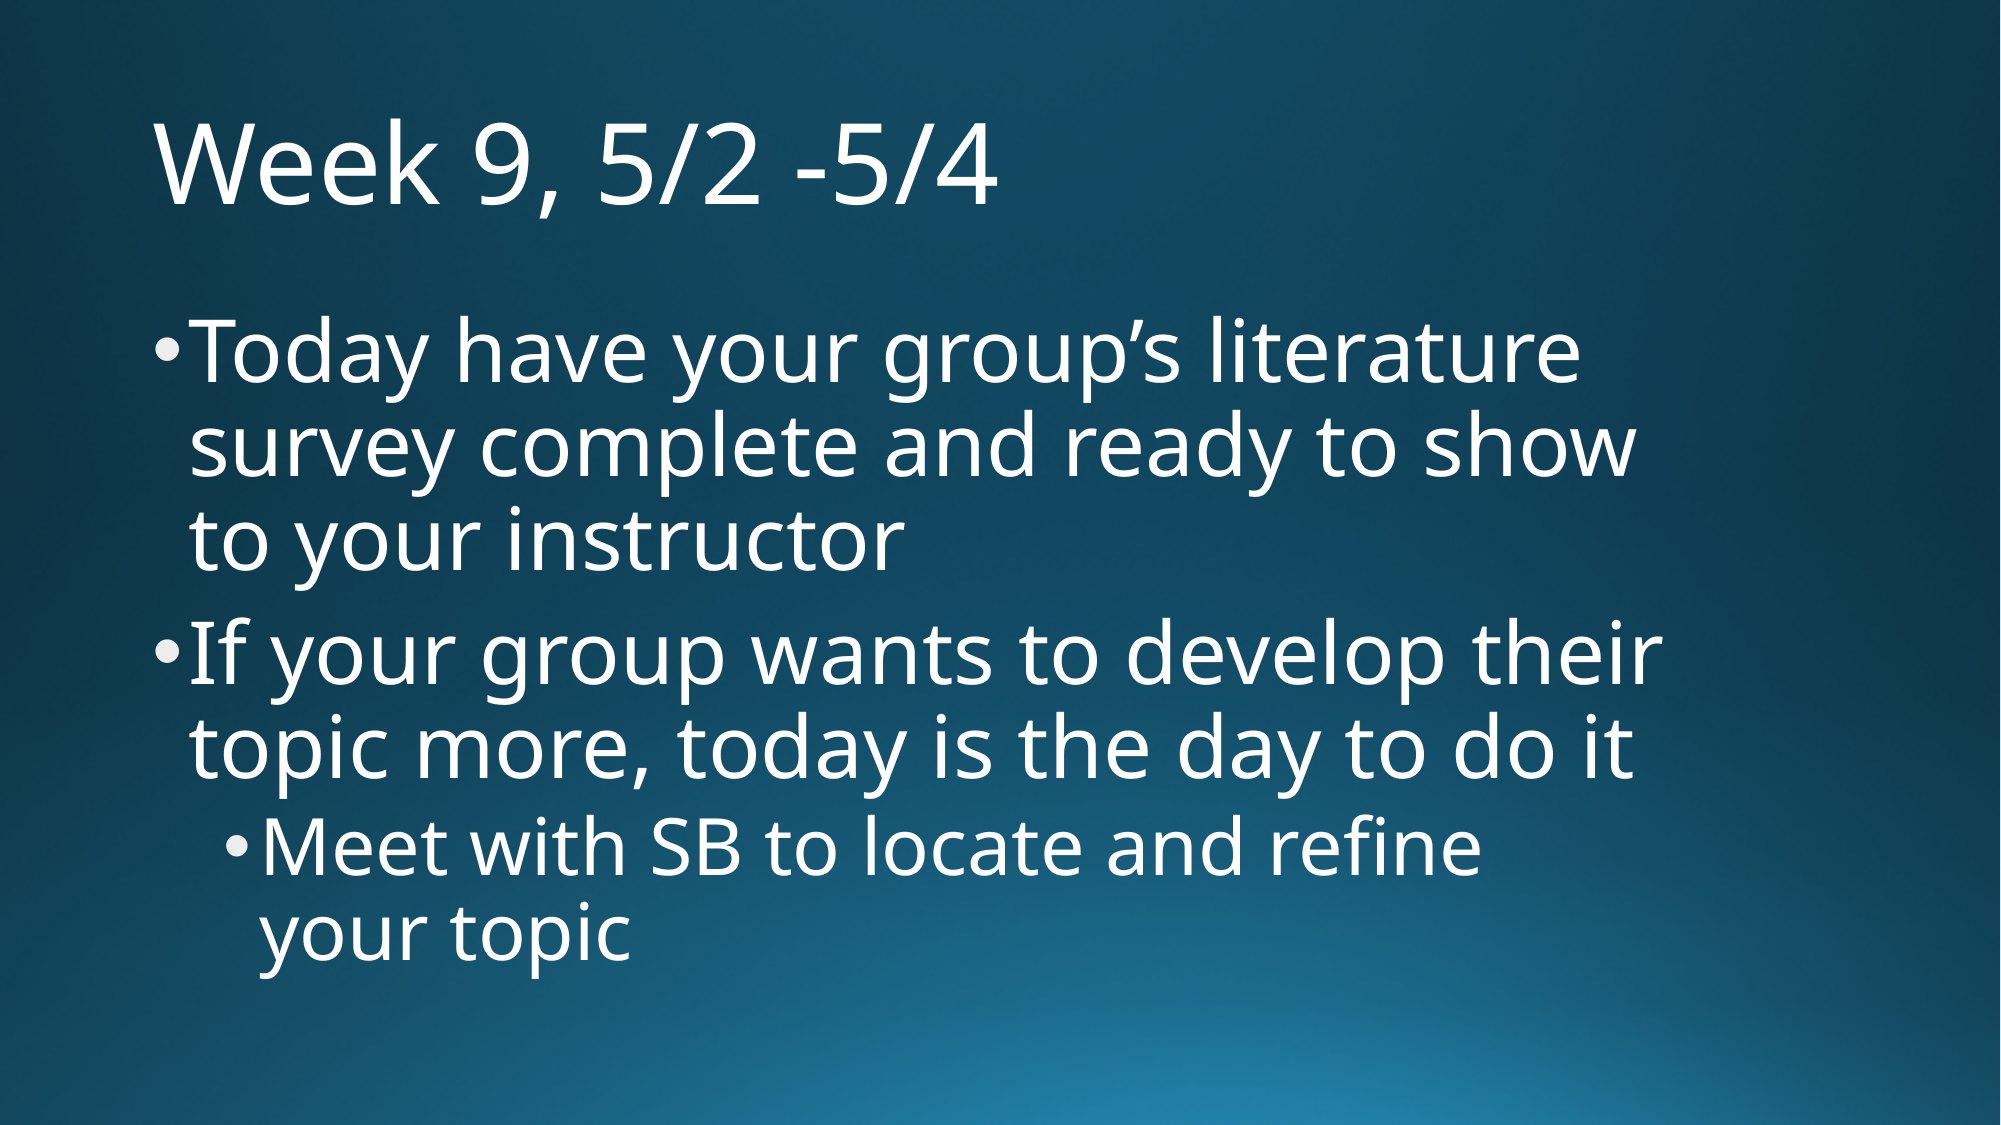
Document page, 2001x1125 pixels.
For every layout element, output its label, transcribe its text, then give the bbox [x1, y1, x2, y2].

list Today have your group’s literature survey complete and ready to show to your instructor If your group wants to develop their topic more, today is the day to do it Meet with SB to locate and refine your topic [137, 299, 1684, 1055]
picture [0, 0, 2001, 1125]
title Week 9, 5/2 -5/4 [137, 59, 1863, 278]
